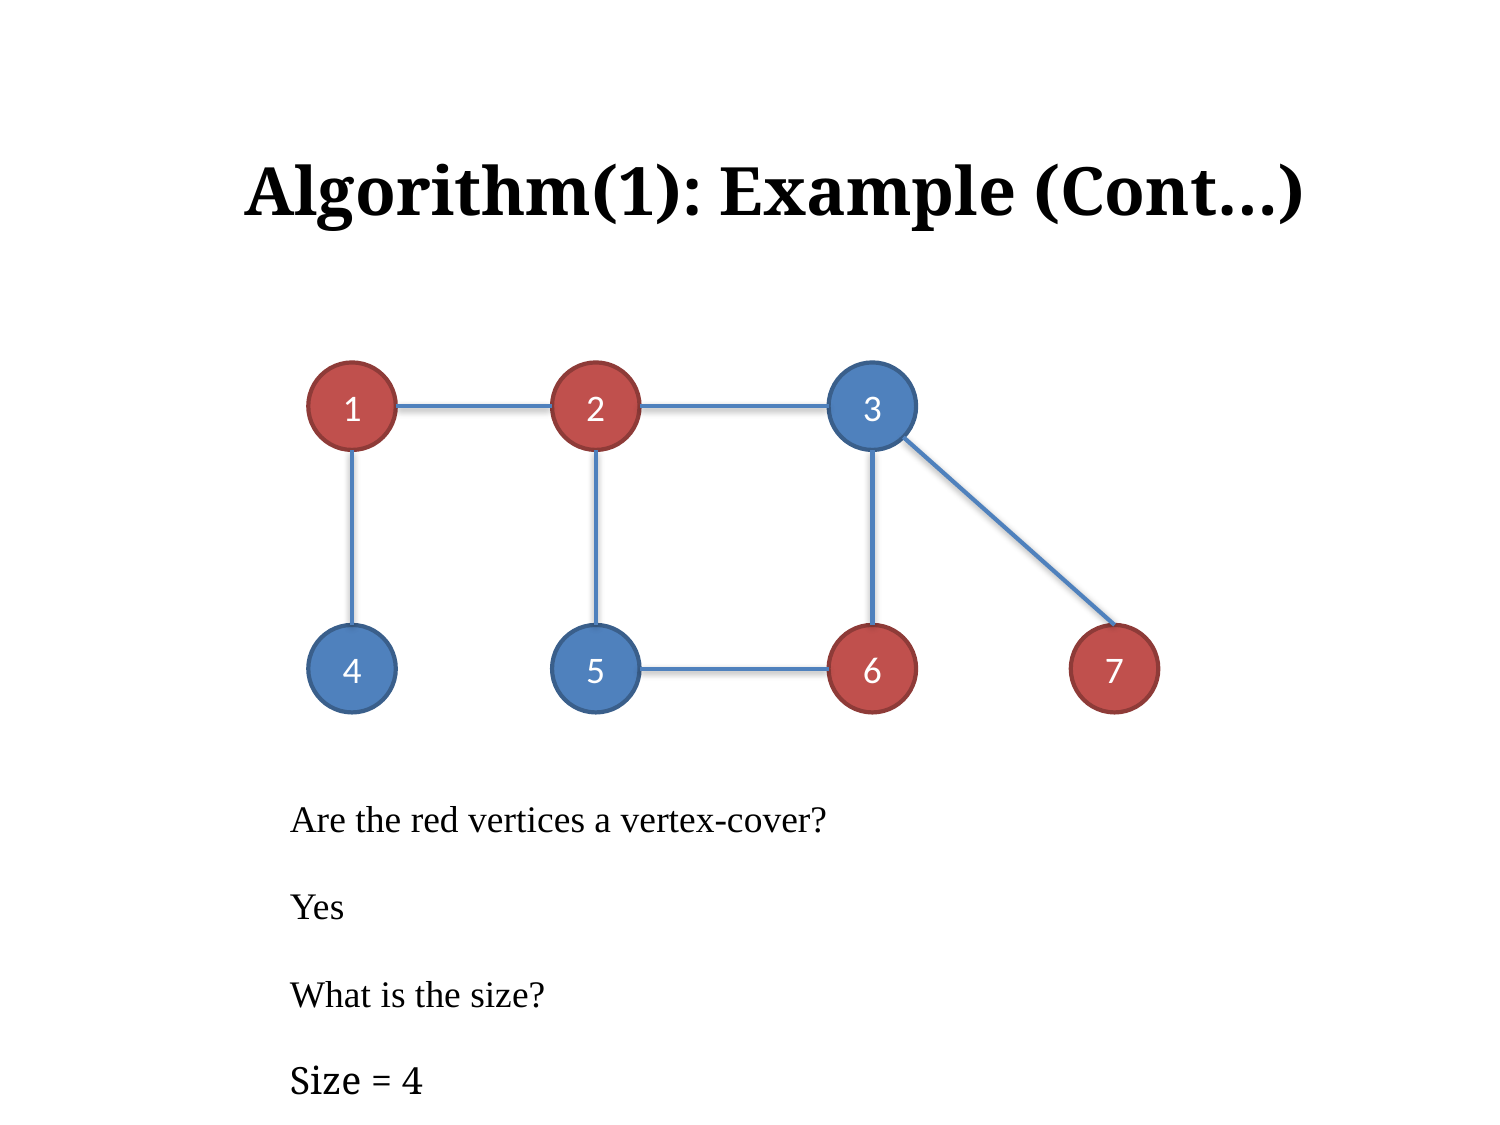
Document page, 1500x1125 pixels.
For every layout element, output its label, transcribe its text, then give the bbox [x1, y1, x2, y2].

text_box 5 [549, 623, 642, 715]
text_box 1 [306, 360, 398, 452]
text_box Algorithm(1): Example (Cont…) [128, 84, 1422, 303]
text_box 2 [550, 360, 642, 452]
text_box 4 [306, 623, 398, 715]
text_box Are the red vertices a vertex-cover? [274, 787, 1263, 848]
text_box 7 [1068, 623, 1161, 715]
text_box Size = 4 [275, 1049, 1225, 1110]
text_box 6 [826, 623, 919, 715]
text_box 3 [826, 360, 919, 452]
text_box Yes [275, 874, 988, 935]
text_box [903, 436, 1115, 626]
text_box What is the size? [275, 962, 1225, 1023]
